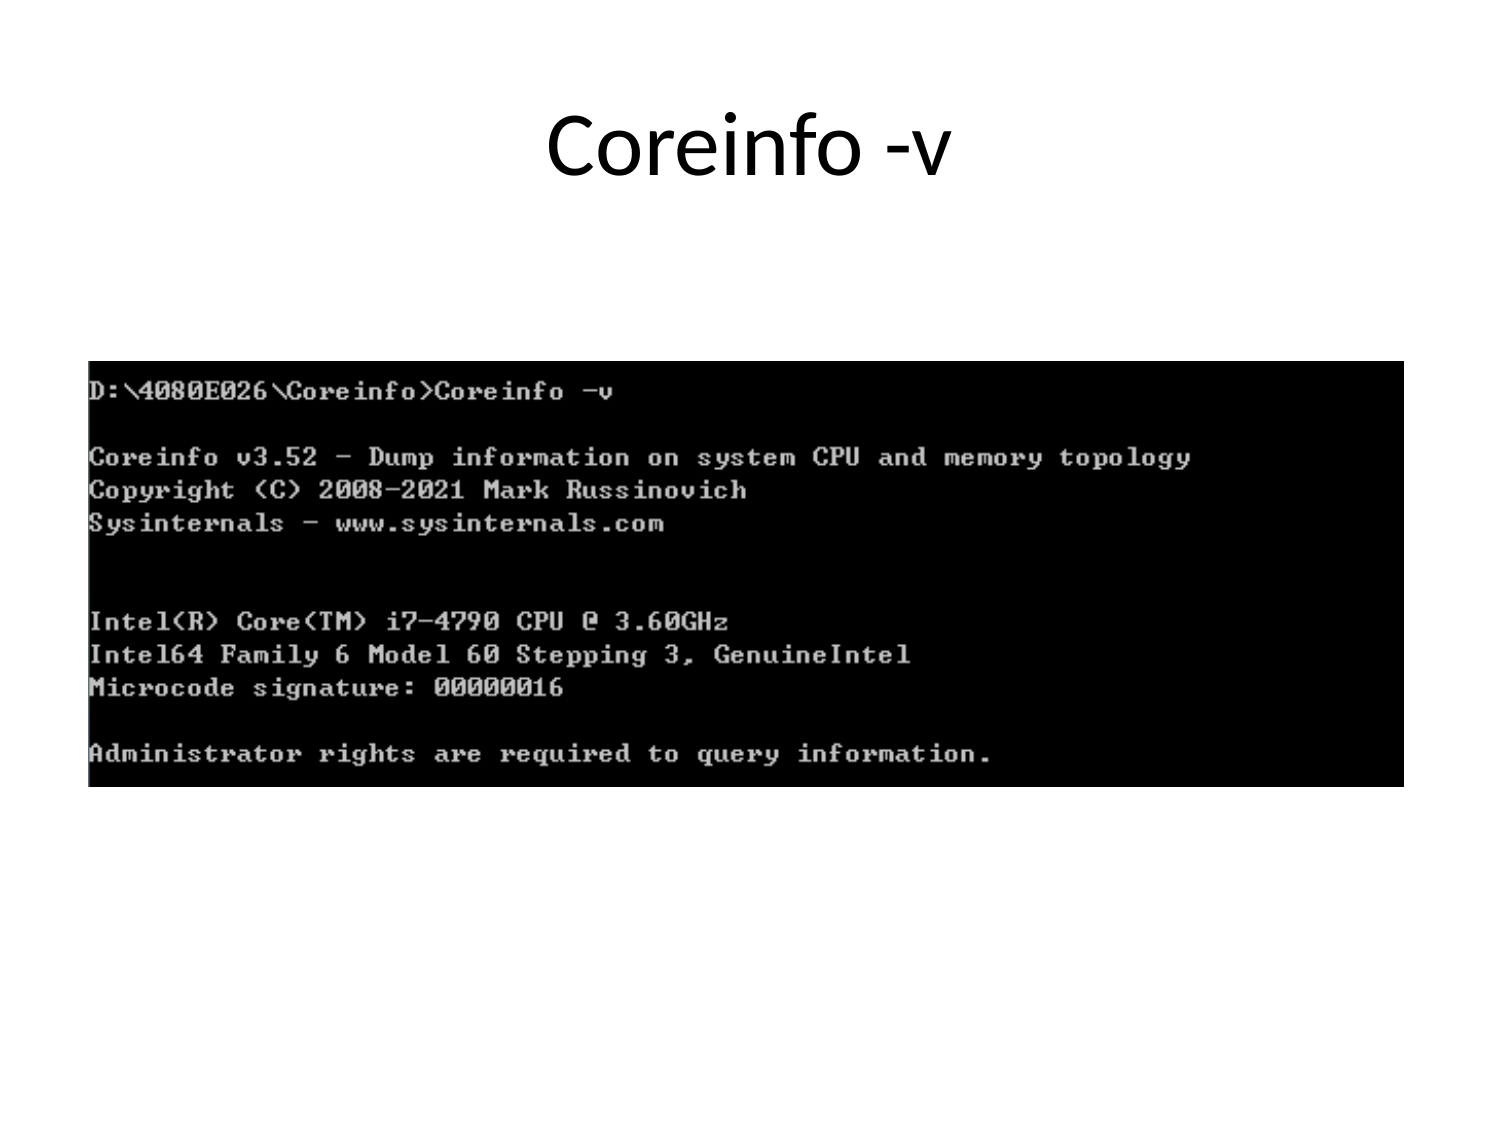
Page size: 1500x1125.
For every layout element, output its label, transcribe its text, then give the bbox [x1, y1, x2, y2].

title Coreinfo -v [75, 45, 1425, 233]
picture [88, 361, 1404, 788]
